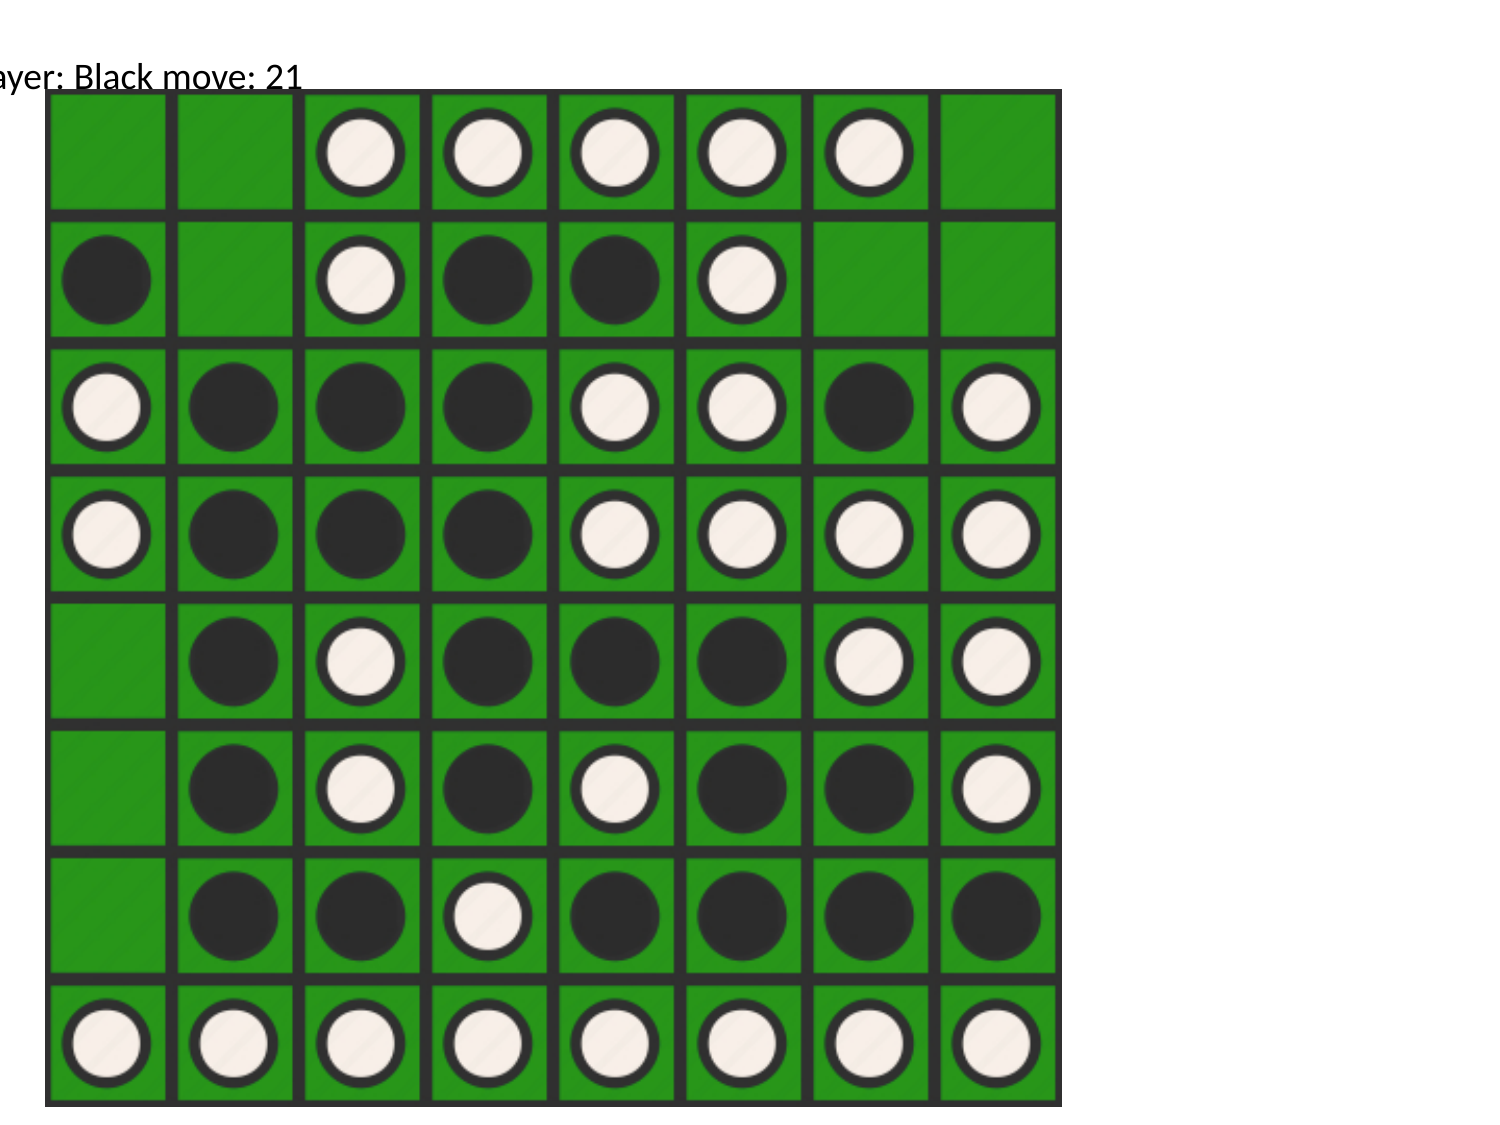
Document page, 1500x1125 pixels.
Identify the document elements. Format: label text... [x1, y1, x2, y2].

picture [44, 89, 1062, 1107]
text_box turn: 51 player: Black move: 21 [0, 44, 319, 105]
